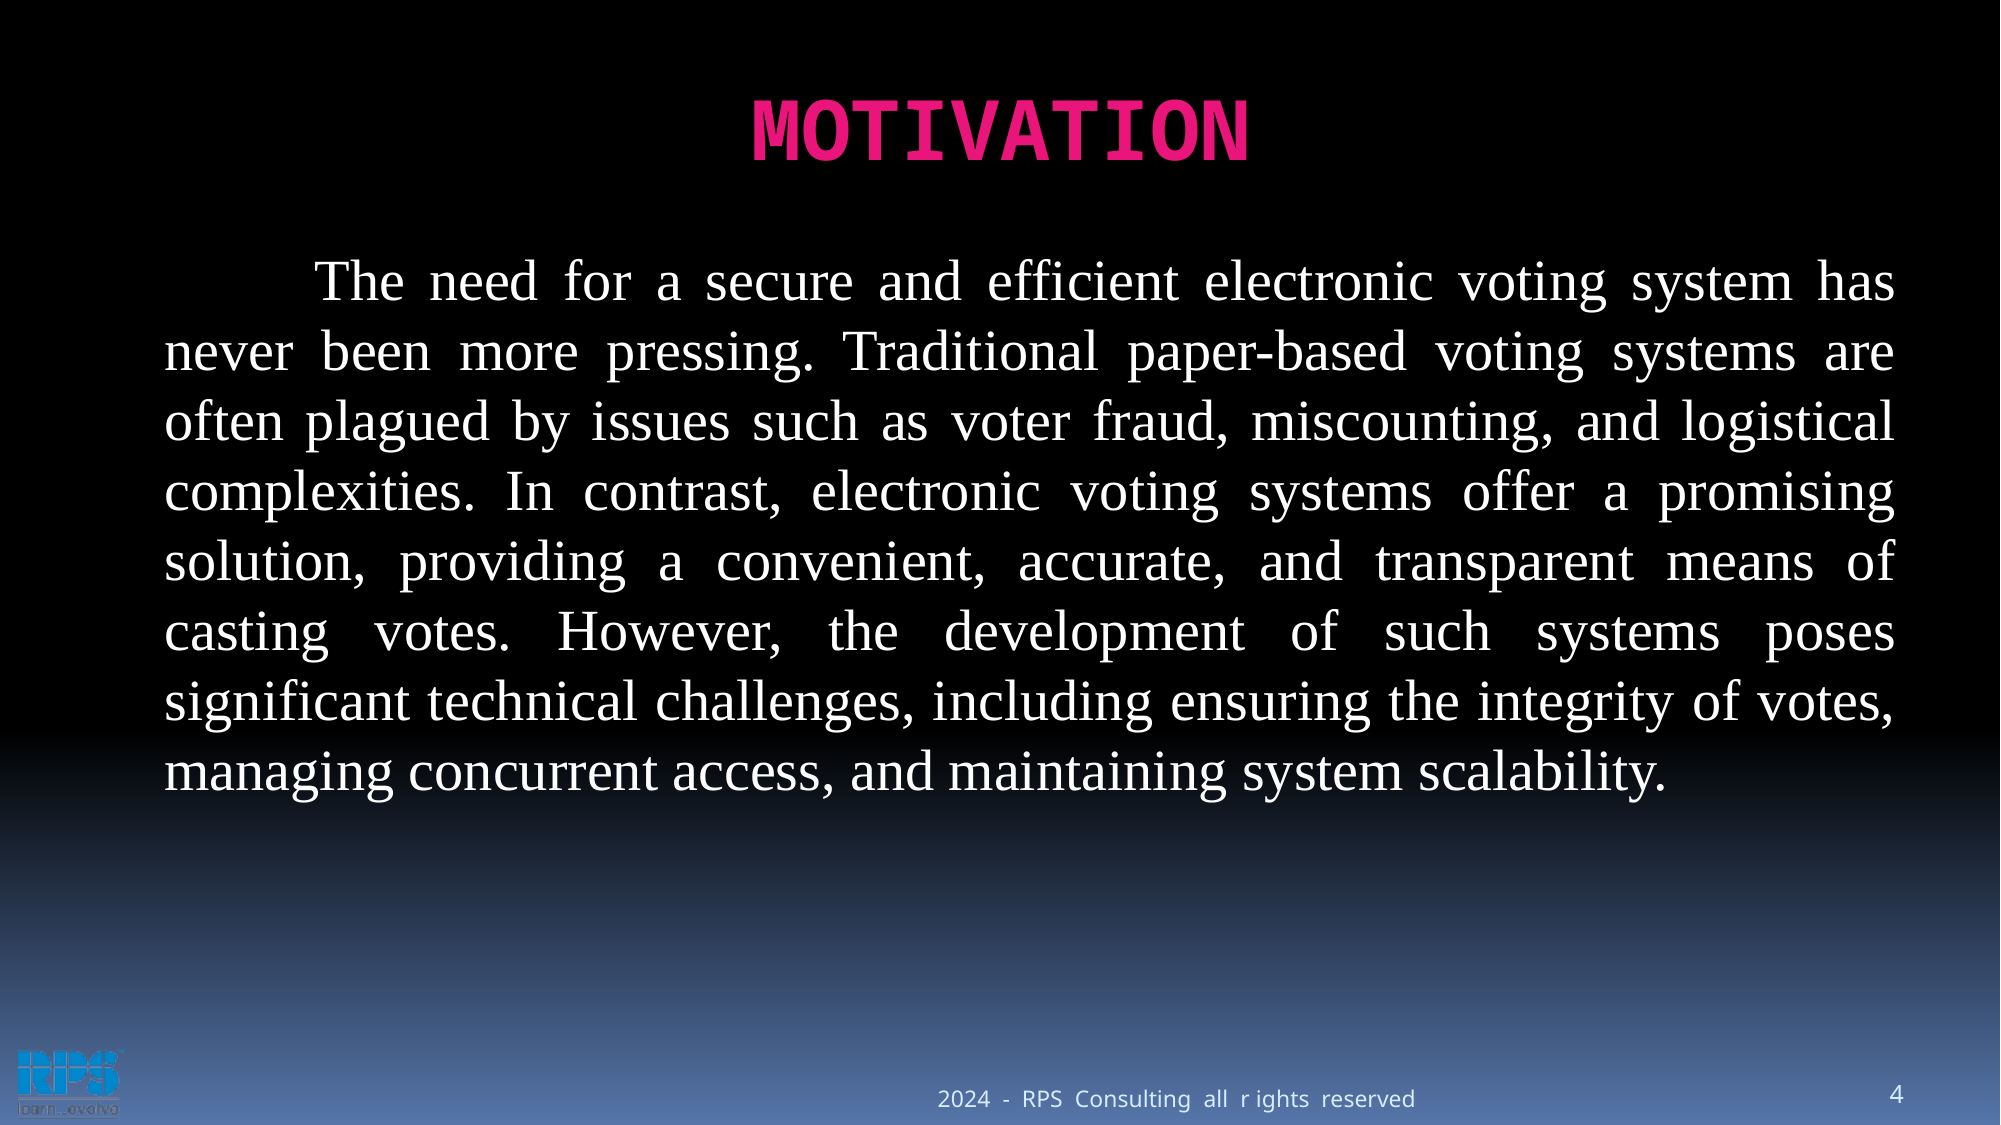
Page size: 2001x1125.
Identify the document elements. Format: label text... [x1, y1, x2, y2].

slide_number ‹#› [1883, 459, 1984, 1113]
title MOTIVATION [0, 75, 2000, 265]
picture [17, 1049, 125, 1120]
footer 2024 - RPS Consulting all r ights reserved [200, 803, 1417, 1113]
text_box The need for a secure and efficient electronic voting system has never been more pressing. Traditional paper-based voting systems are often plagued by issues such as voter fraud, miscounting, and logistical complexities. In contrast, electronic voting systems offer a promising solution, providing a convenient, accurate, and transparent means of casting votes. However, the development of such systems poses significant technical challenges, including ensuring the integrity of votes, managing concurrent access, and maintaining system scalability. [162, 240, 1898, 803]
